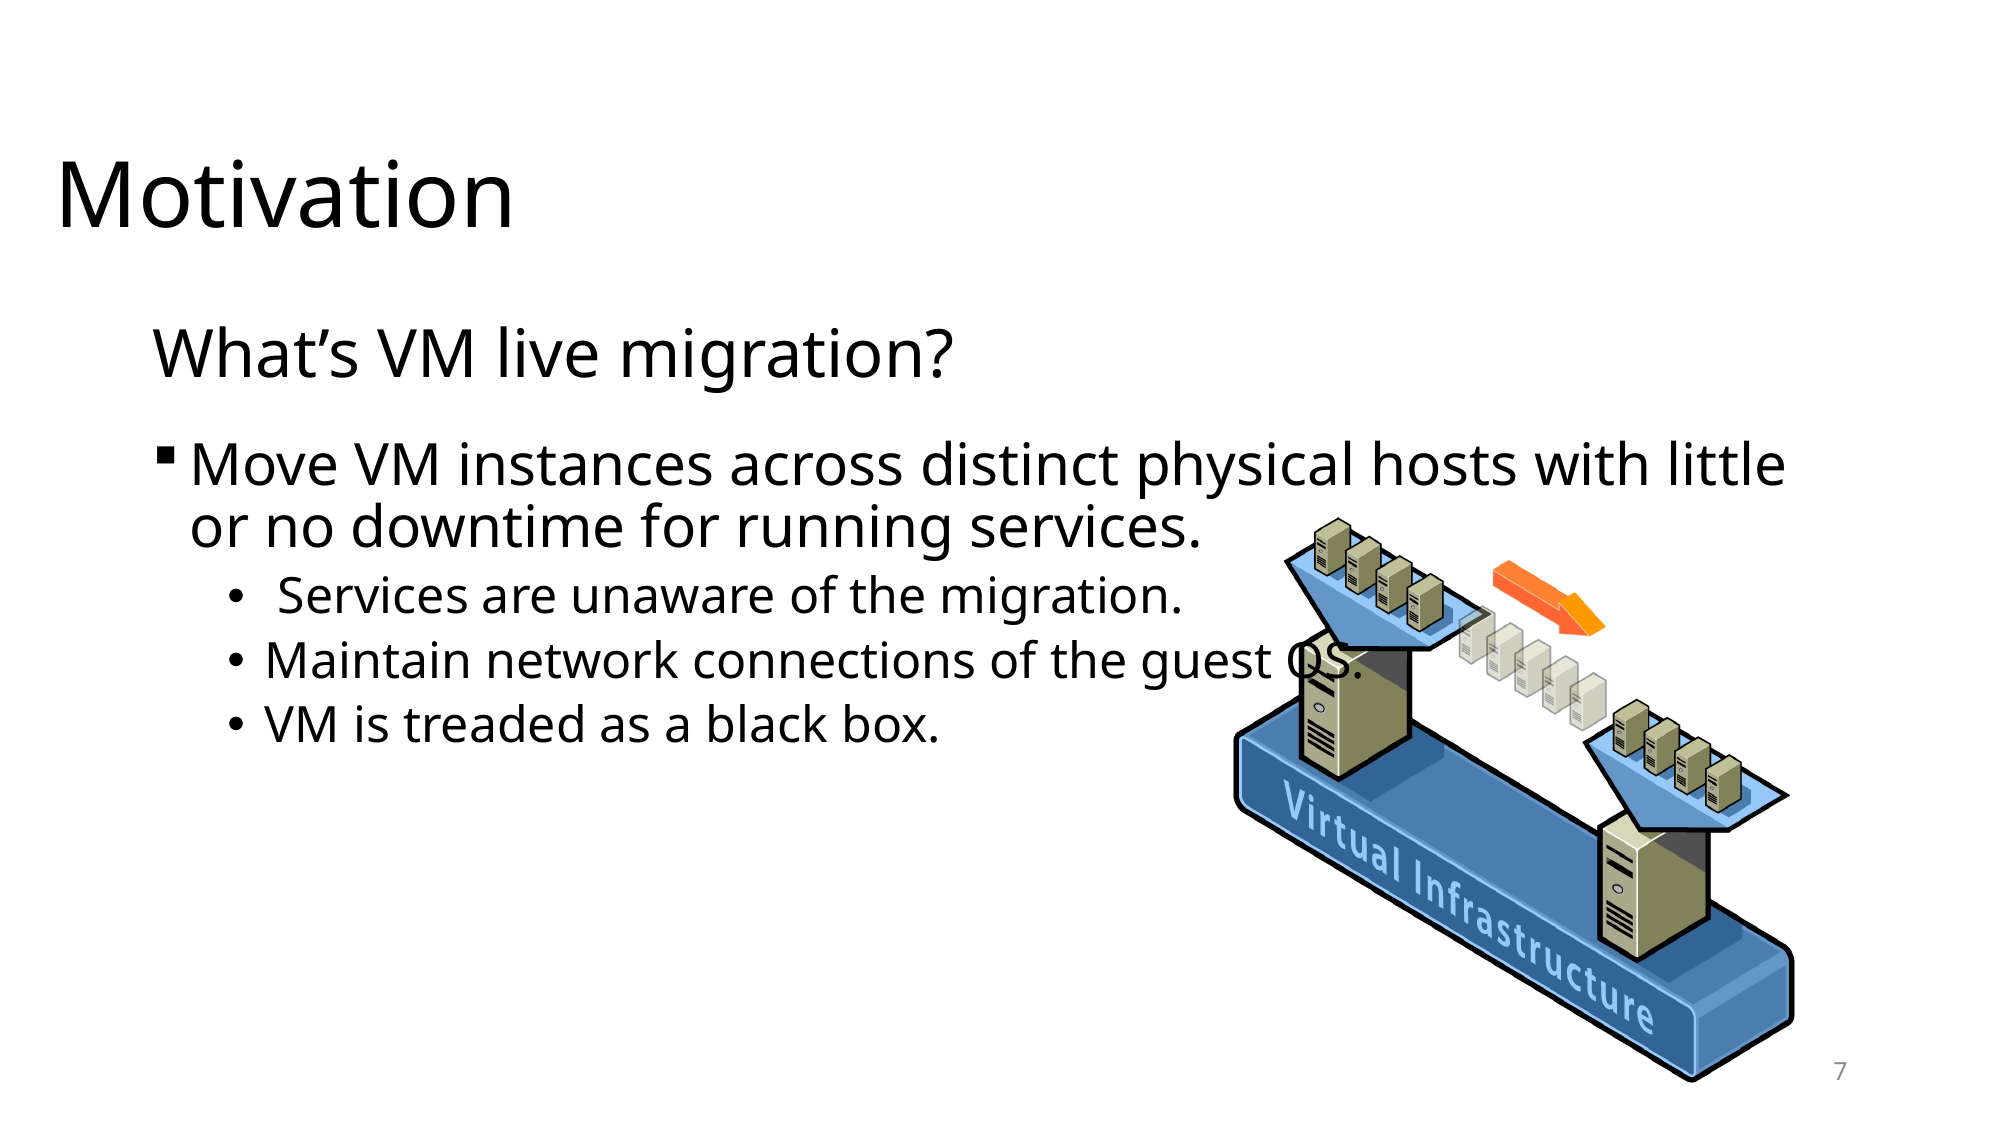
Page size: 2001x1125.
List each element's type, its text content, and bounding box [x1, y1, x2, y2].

title Motivation [39, 89, 1765, 307]
list What’s VM live migration? [137, 312, 1863, 422]
text_box Move VM instances across distinct physical hosts with little or no downtime for running services. Services are unaware of the migration. Maintain network connections of the guest OS. VM is treaded as a black box. [137, 427, 1863, 1125]
picture [1220, 512, 1801, 1092]
